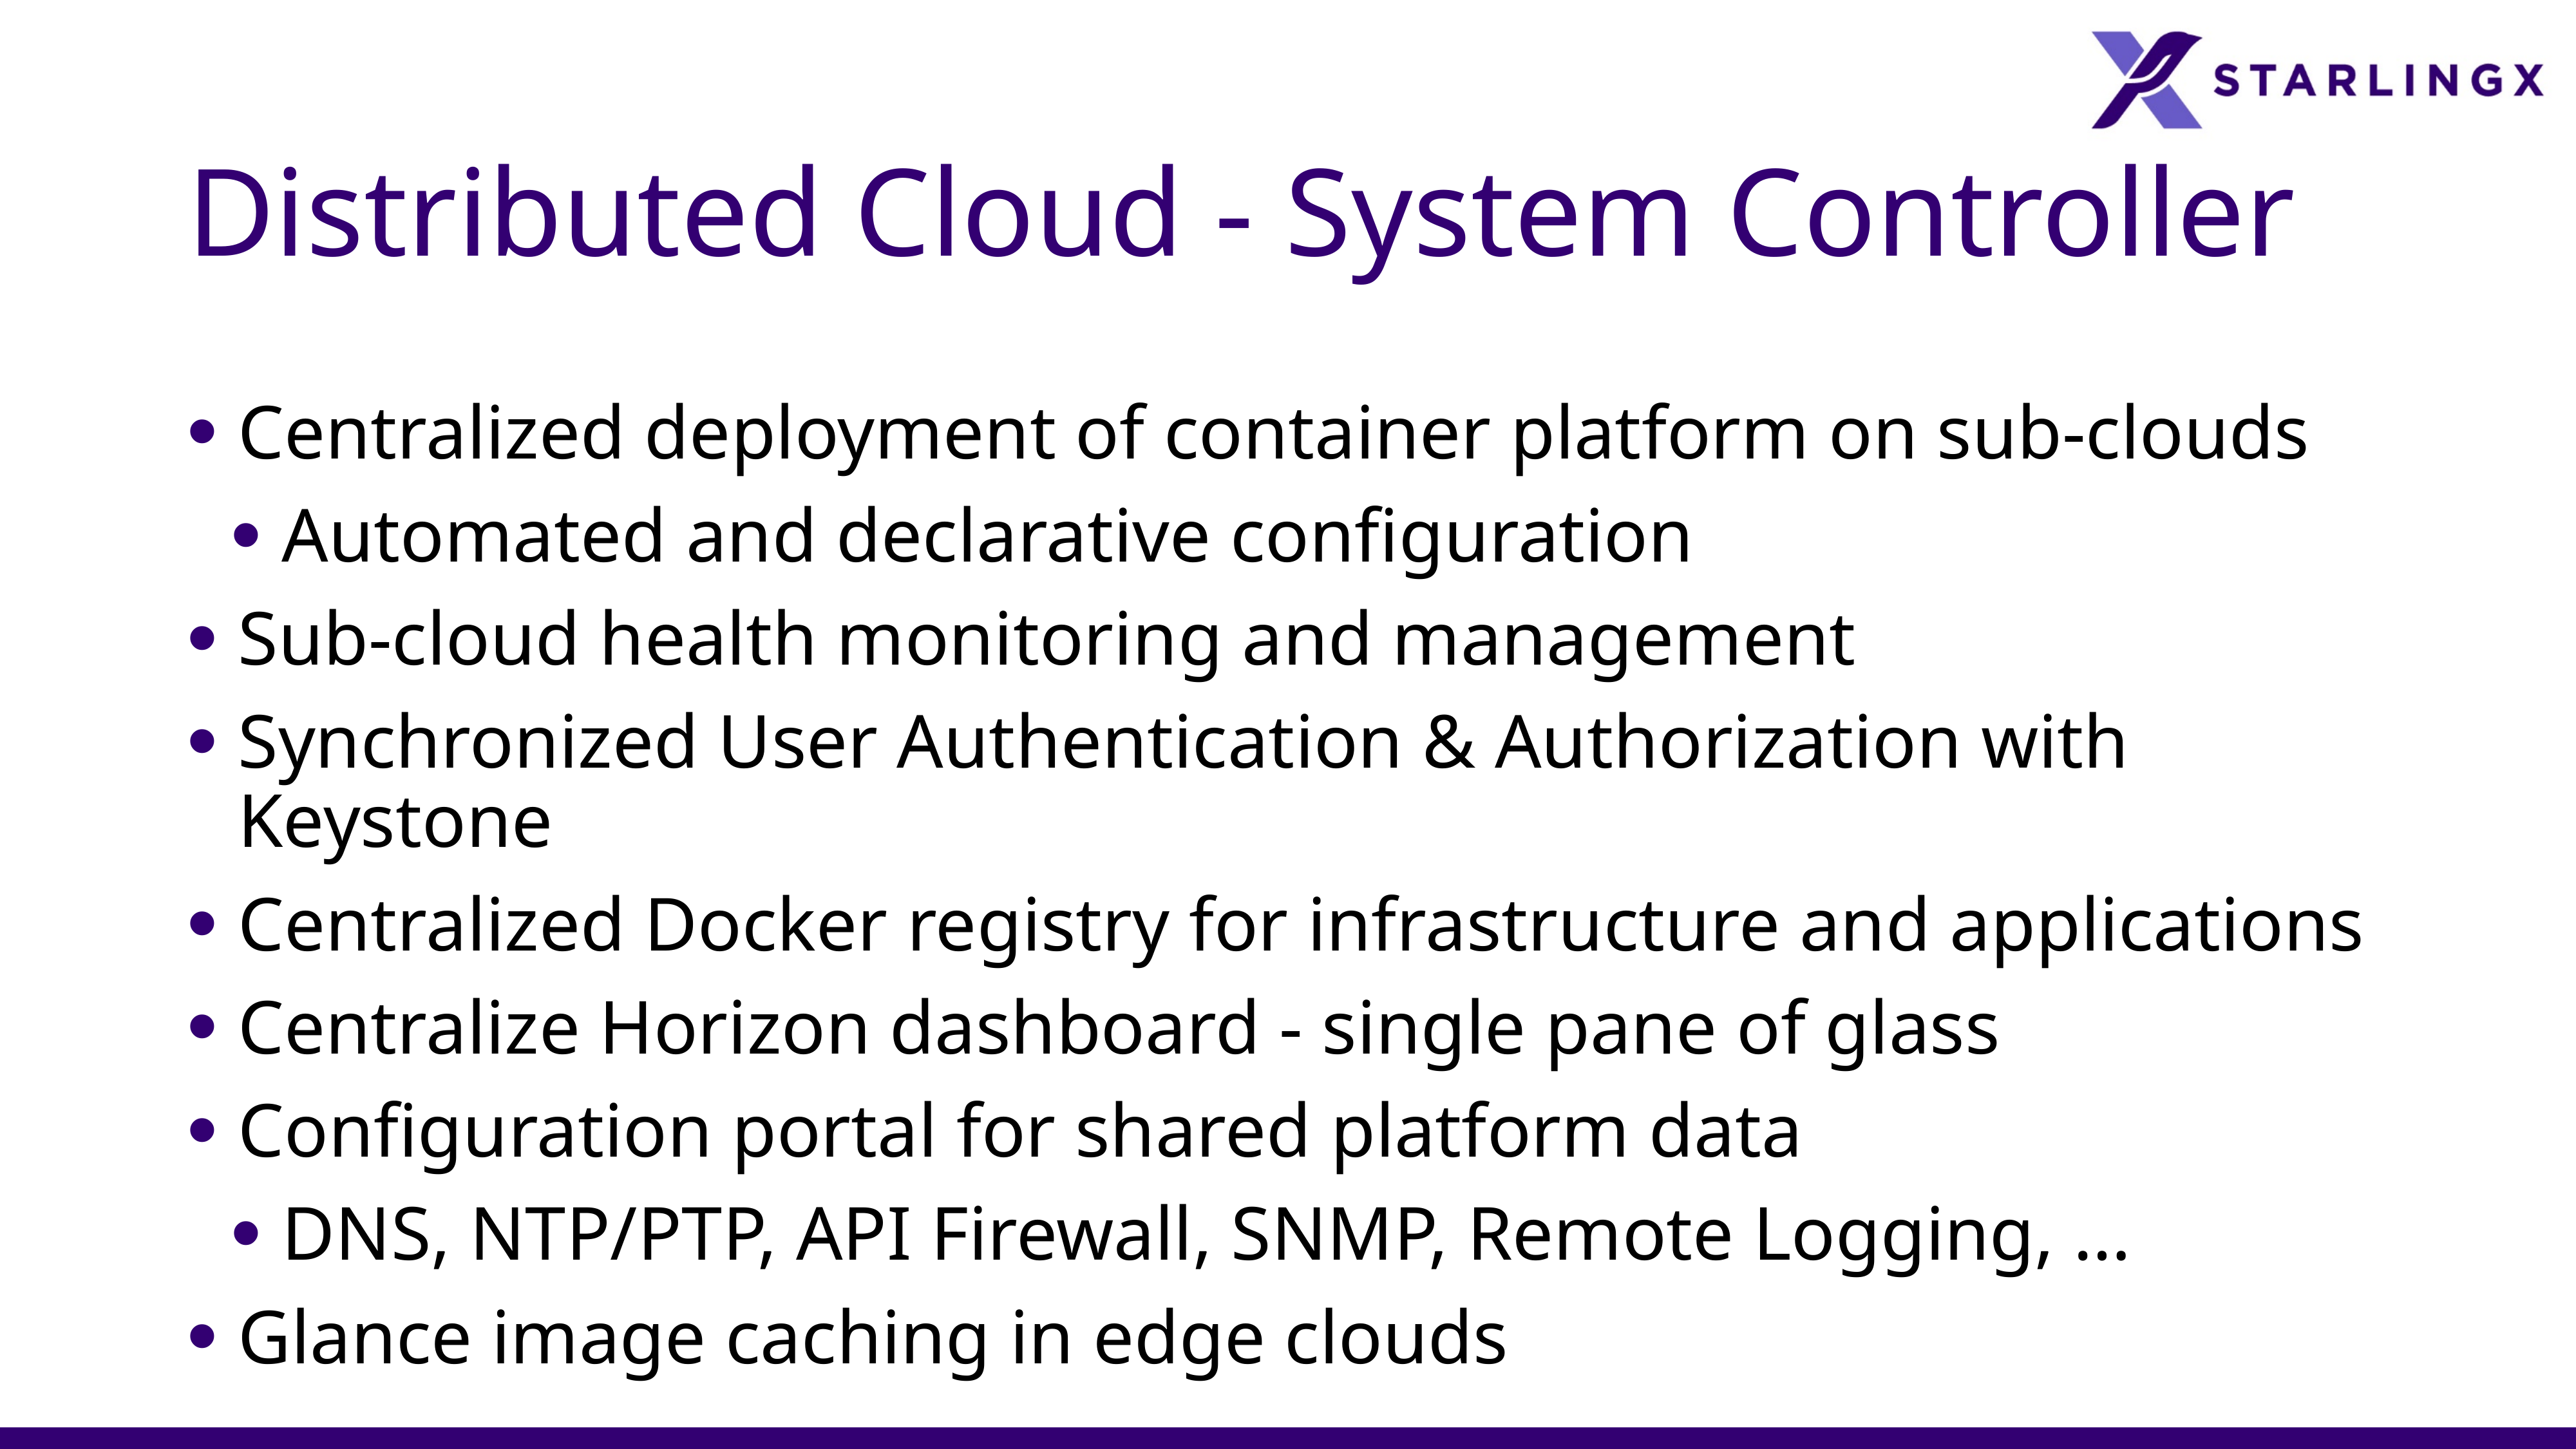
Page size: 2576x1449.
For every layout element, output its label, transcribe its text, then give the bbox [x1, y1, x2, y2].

picture [2060, 0, 2576, 161]
title Distributed Cloud - System Controller [176, 76, 2400, 359]
list Centralized deployment of container platform on sub-clouds Automated and declarative configuration Sub-cloud health monitoring and management Synchronized User Authentication & Authorization with Keystone Centralized Docker registry for infrastructure and applications Centralize Horizon dashboard - single pane of glass Configuration portal for shared platform data DNS, NTP/PTP, API Firewall, SNMP, Remote Logging, … Glance image caching in edge clouds [176, 384, 2400, 1307]
